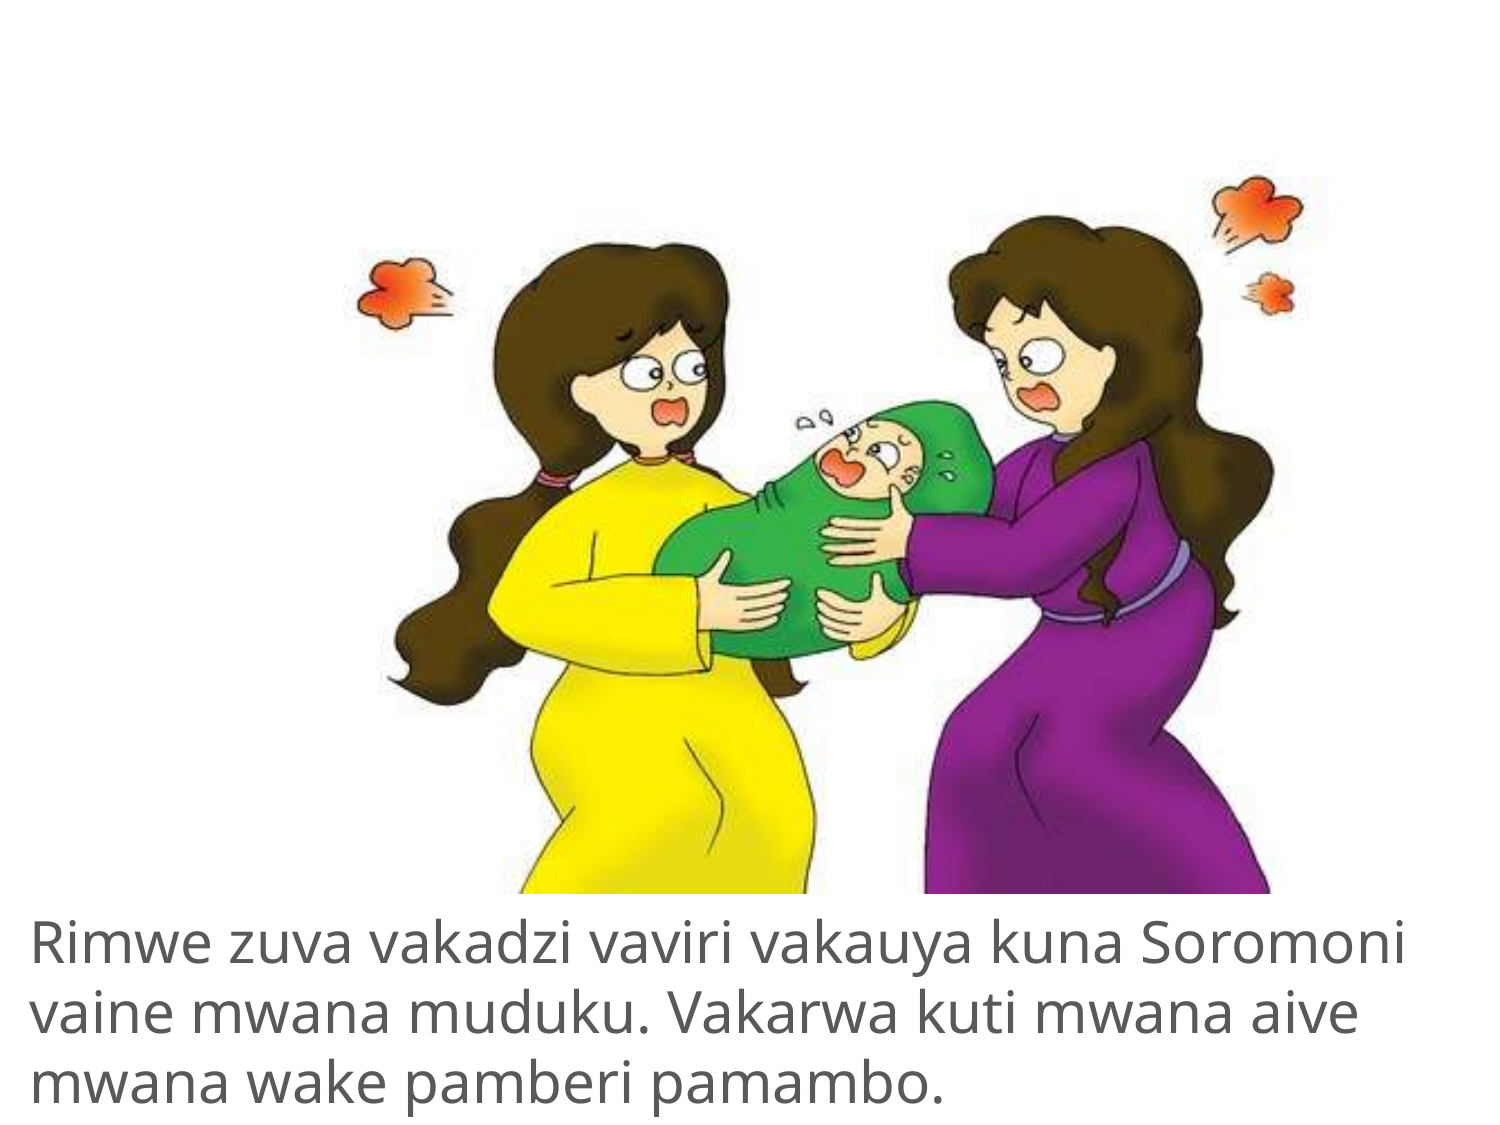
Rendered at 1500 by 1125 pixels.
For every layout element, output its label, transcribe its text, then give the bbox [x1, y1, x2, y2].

text_box Rimwe zuva vakadzi vaviri vakauya kuna Soromoni vaine mwana muduku. Vakarwa kuti mwana aive mwana wake pamberi pamambo. [14, 897, 1500, 1123]
picture [1, 0, 1459, 894]
